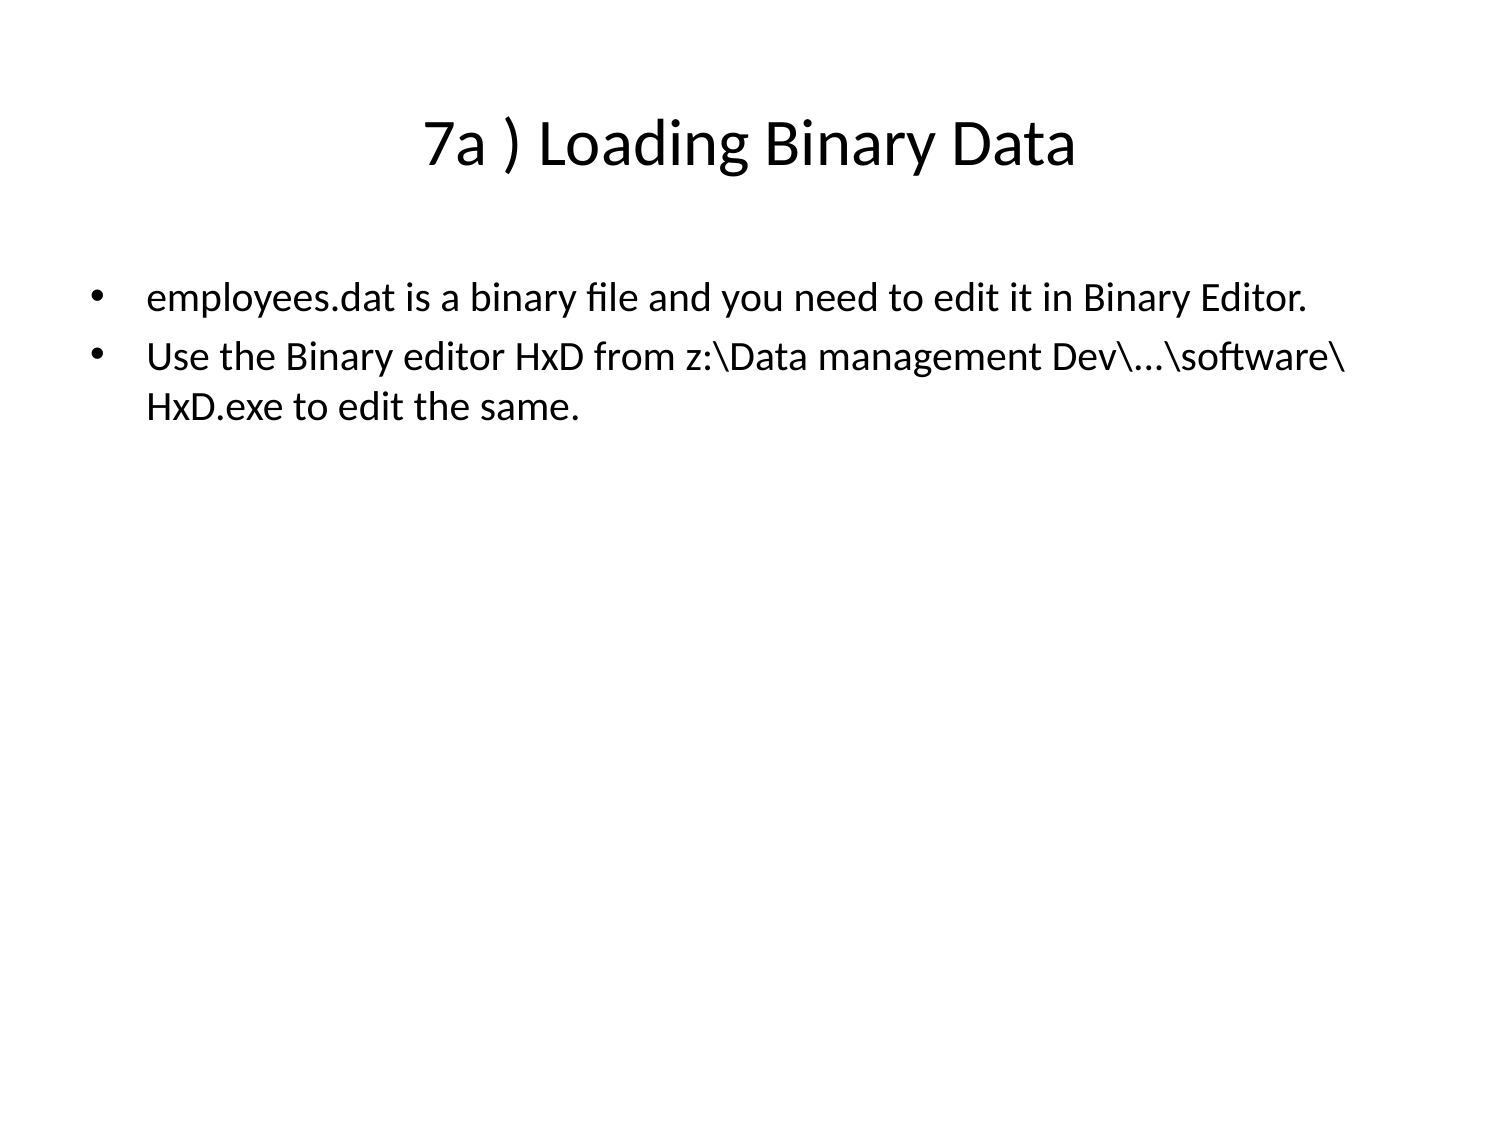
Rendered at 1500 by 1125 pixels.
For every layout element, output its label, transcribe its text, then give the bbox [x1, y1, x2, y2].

list employees.dat is a binary file and you need to edit it in Binary Editor. Use the Binary editor HxD from z:\Data management Dev\...\software\HxD.exe to edit the same. [75, 262, 1425, 1005]
title 7a ) Loading Binary Data [75, 45, 1425, 233]
